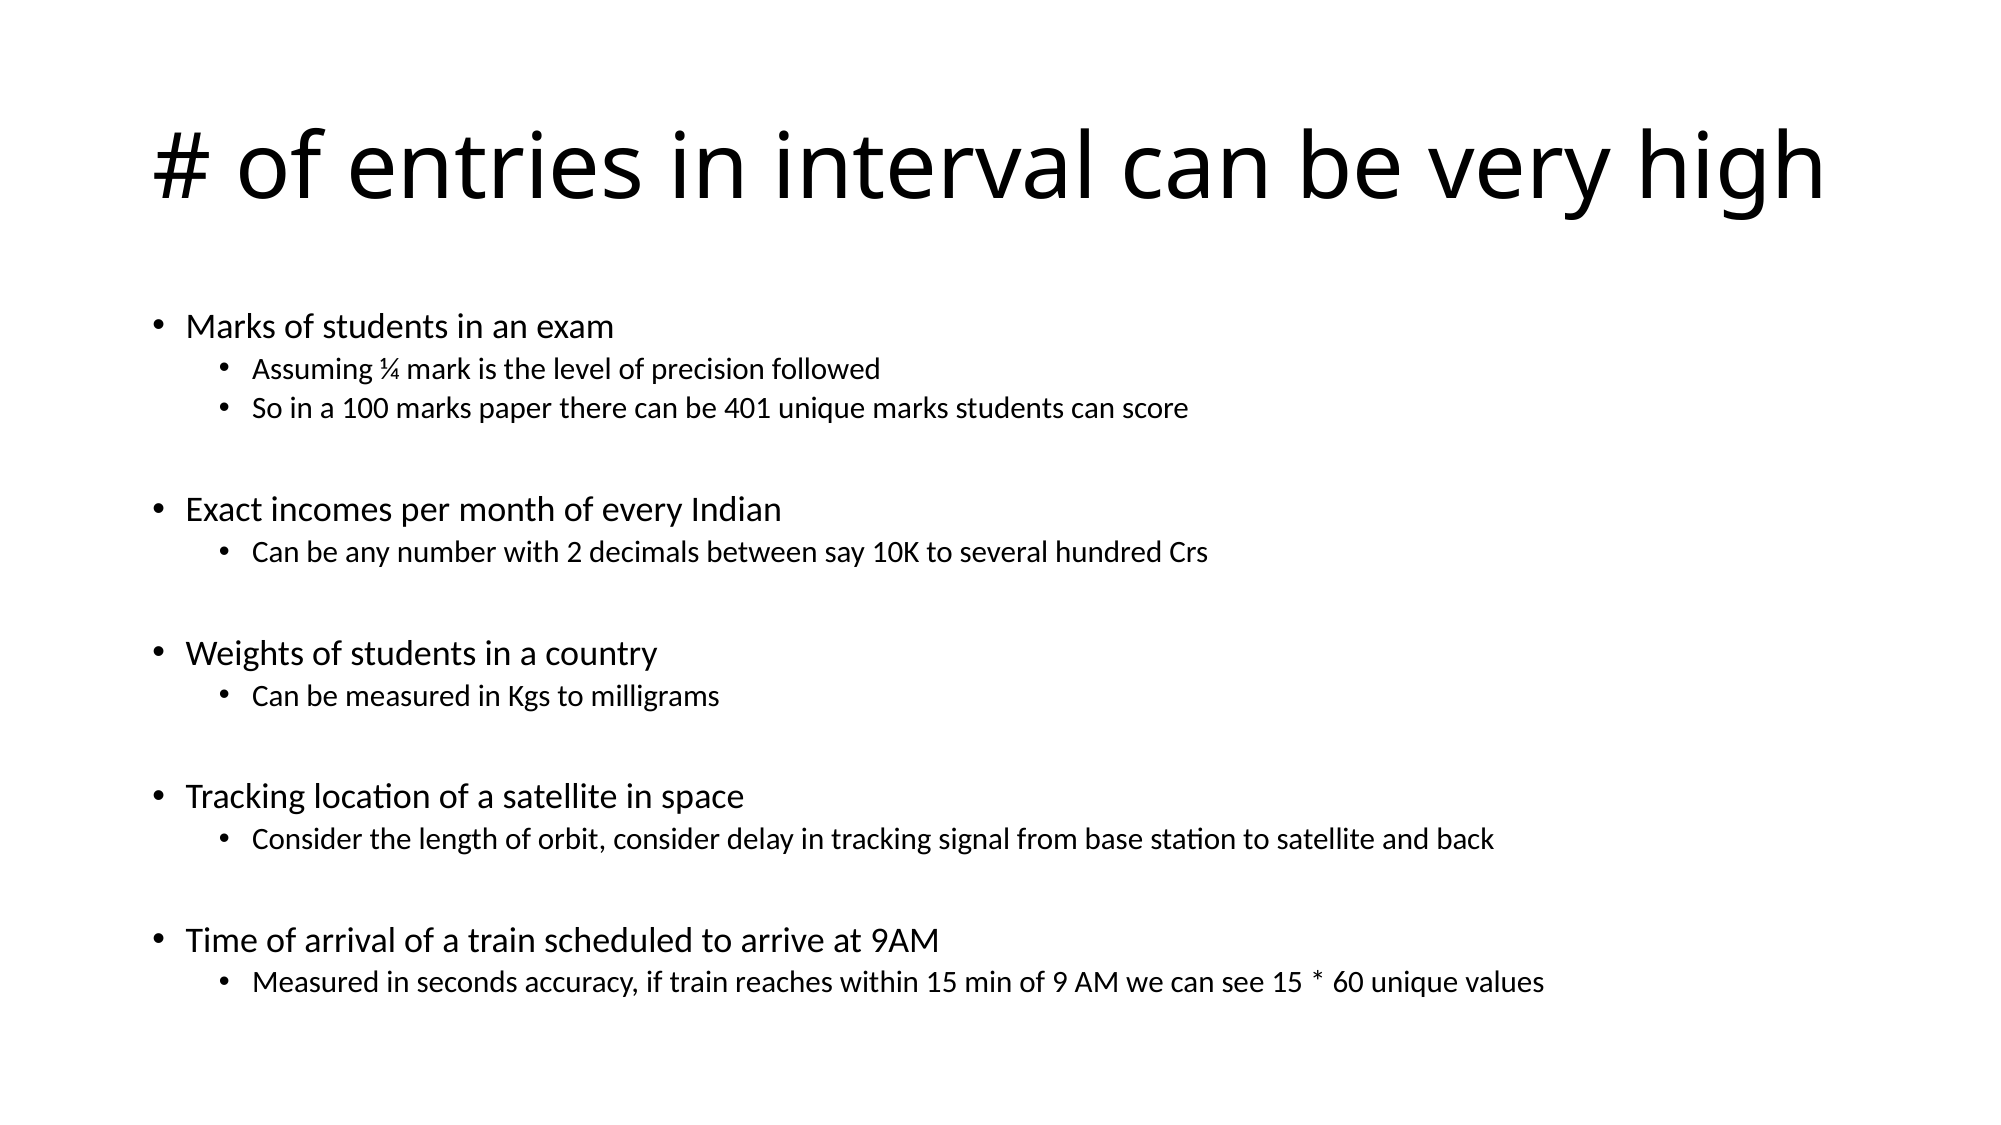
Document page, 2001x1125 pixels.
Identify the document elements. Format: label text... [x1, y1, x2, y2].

list Marks of students in an exam Assuming ¼ mark is the level of precision followed So in a 100 marks paper there can be 401 unique marks students can score Exact incomes per month of every Indian Can be any number with 2 decimals between say 10K to several hundred Crs Weights of students in a country Can be measured in Kgs to milligrams Tracking location of a satellite in space Consider the length of orbit, consider delay in tracking signal from base station to satellite and back Time of arrival of a train scheduled to arrive at 9AM Measured in seconds accuracy, if train reaches within 15 min of 9 AM we can see 15 * 60 unique values [137, 299, 1863, 1014]
title # of entries in interval can be very high [137, 59, 1863, 278]
